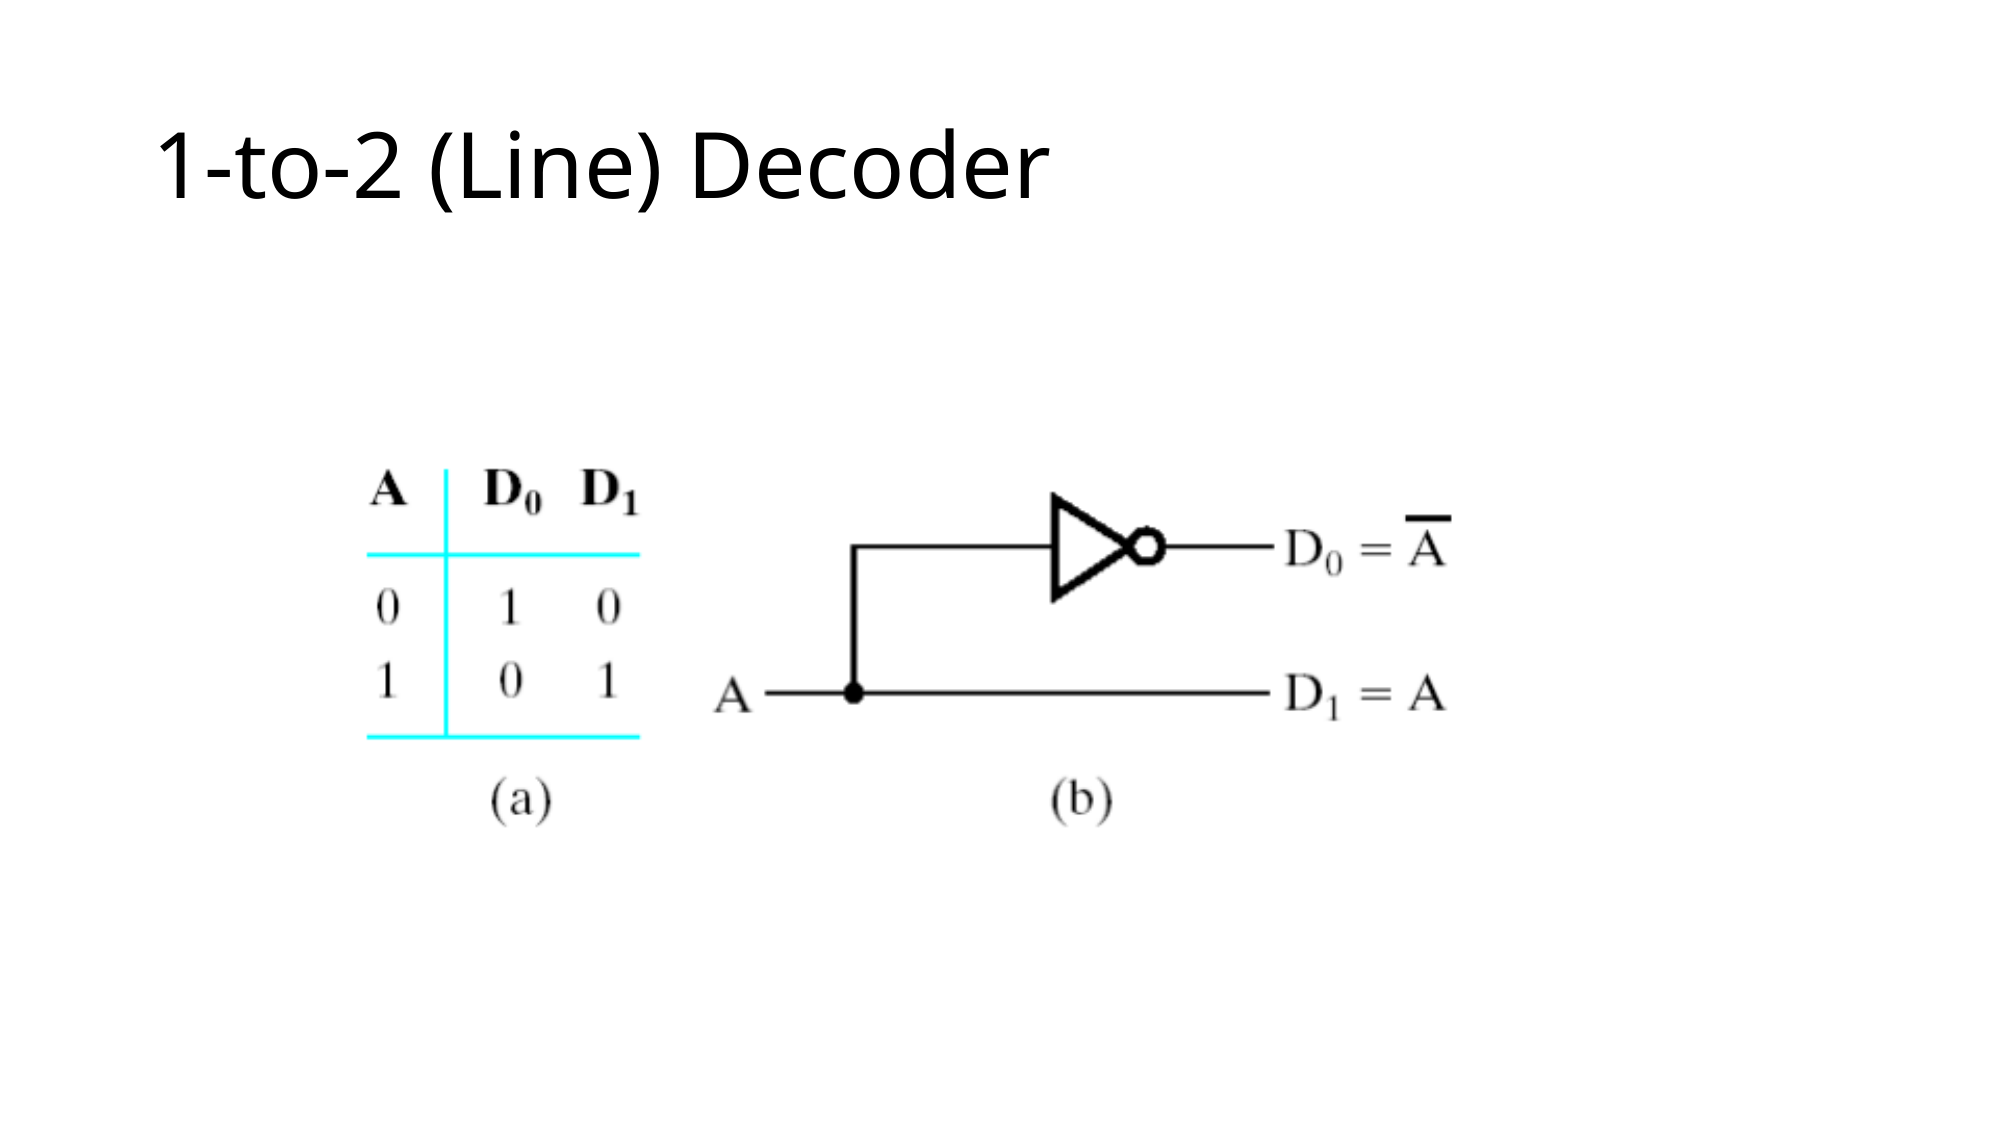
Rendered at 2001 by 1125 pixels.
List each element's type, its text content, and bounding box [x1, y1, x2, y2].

title 1-to-2 (Line) Decoder [137, 59, 1863, 278]
picture [228, 349, 1635, 917]
